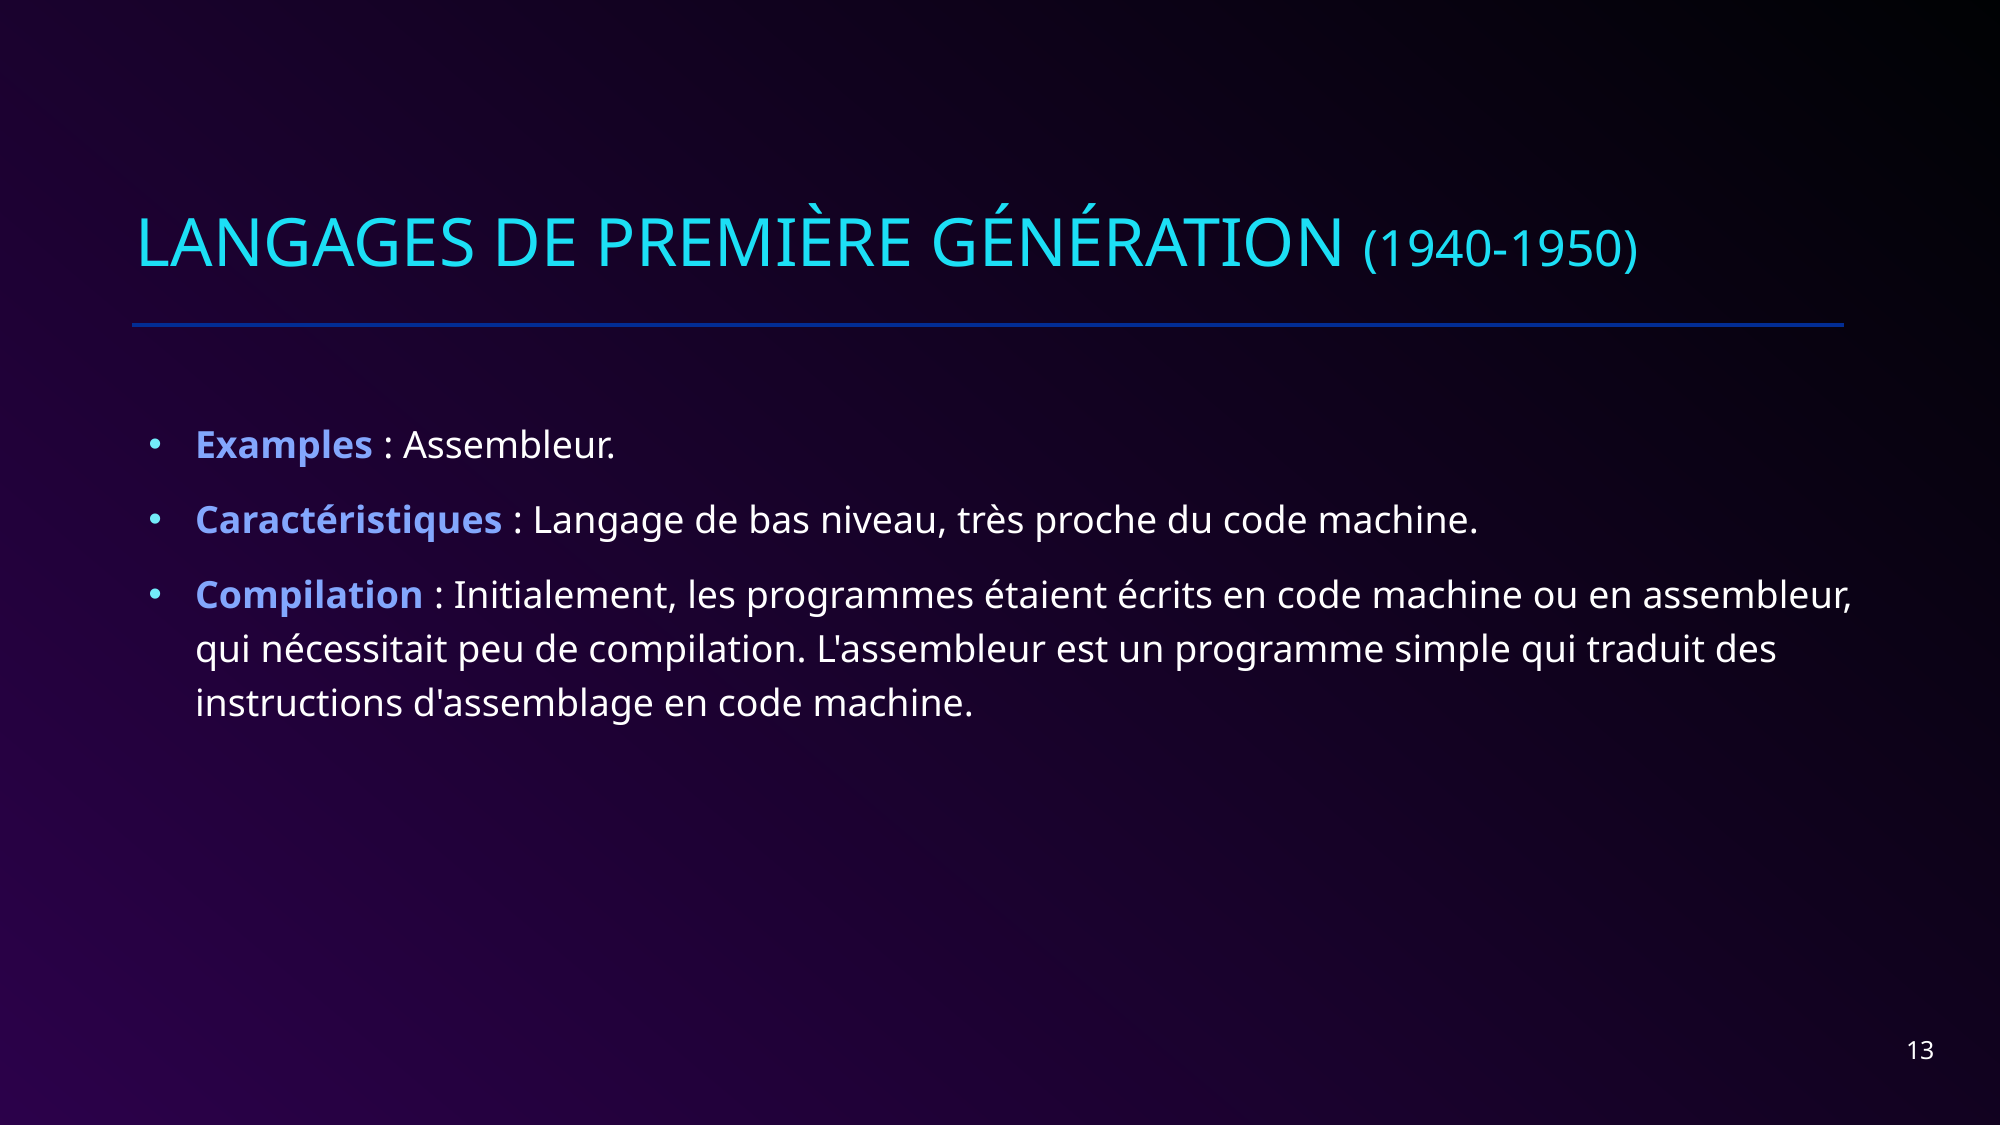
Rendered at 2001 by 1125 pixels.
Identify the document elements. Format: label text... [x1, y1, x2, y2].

list Examples : Assembleur. Caractéristiques : Langage de bas niveau, très proche du code machine. Compilation : Initialement, les programmes étaient écrits en code machine ou en assembleur, qui nécessitait peu de compilation. L'assembleur est un programme simple qui traduit des instructions d'assemblage en code machine. [133, 404, 1929, 887]
title Langages de Première Génération (1940-1950) [120, 71, 1846, 289]
slide_number 13 [1499, 1021, 1950, 1082]
